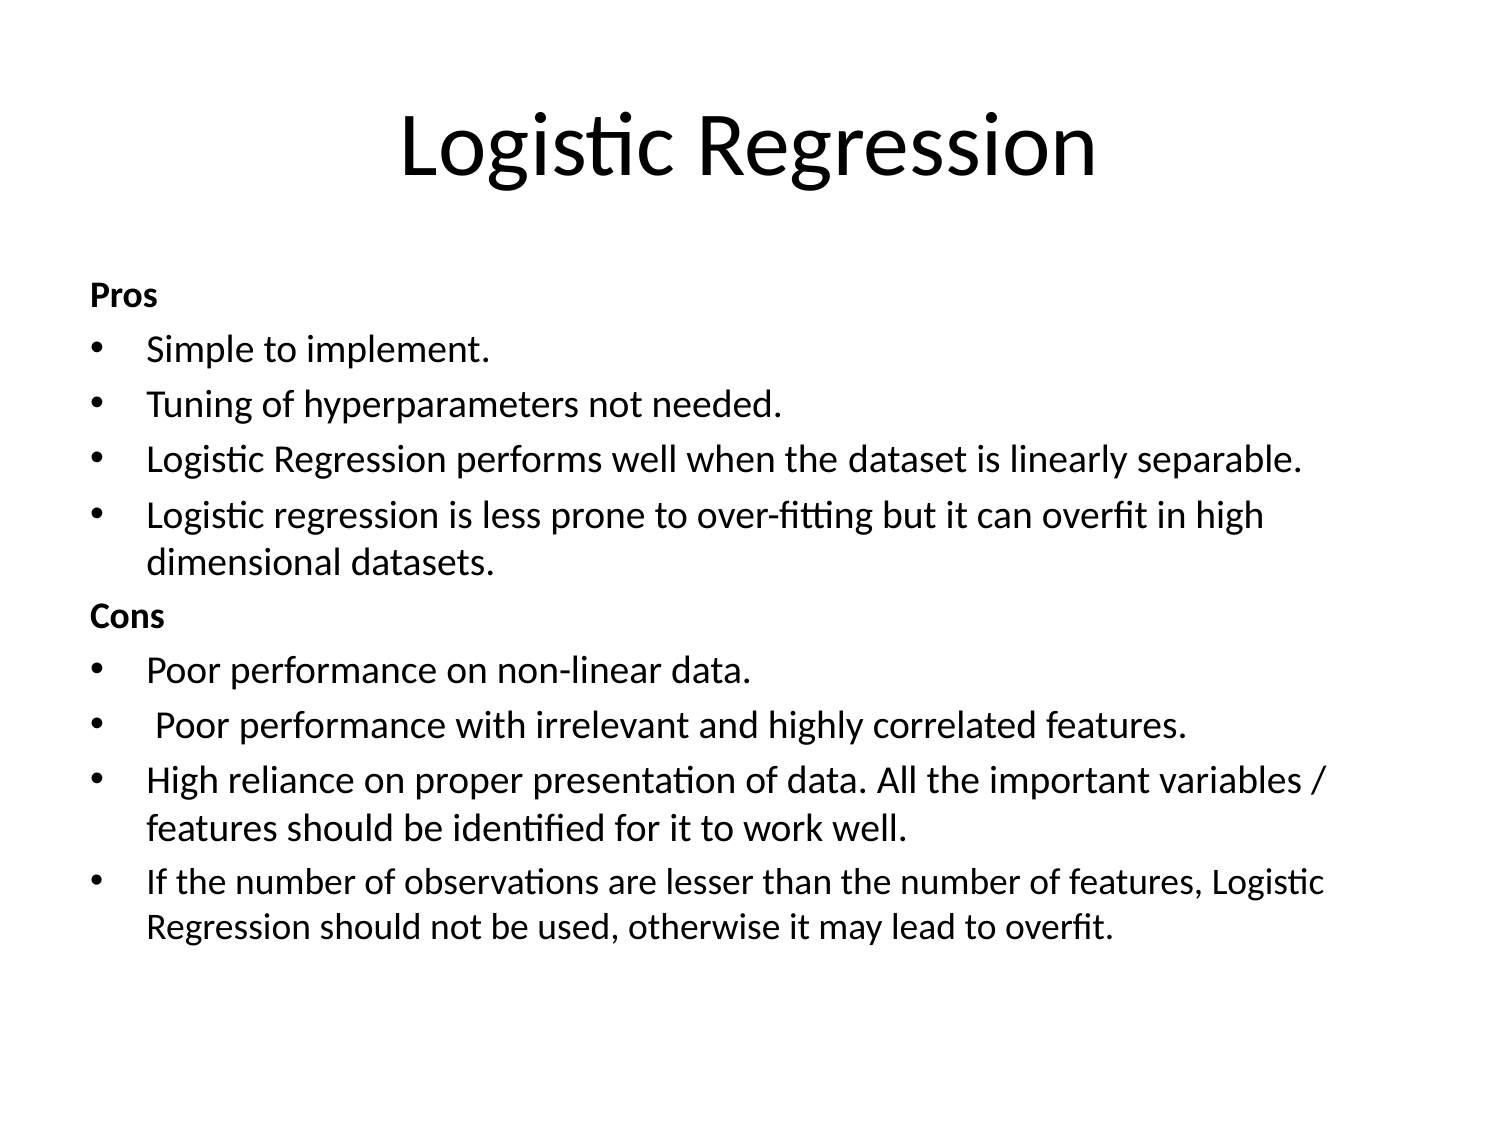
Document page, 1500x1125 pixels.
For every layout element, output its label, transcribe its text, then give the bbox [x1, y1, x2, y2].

list Pros Simple to implement. Tuning of hyperparameters not needed. Logistic Regression performs well when the dataset is linearly separable. Logistic regression is less prone to over-fitting but it can overfit in high dimensional datasets. Cons Poor performance on non-linear data. Poor performance with irrelevant and highly correlated features. High reliance on proper presentation of data. All the important variables / features should be identified for it to work well. If the number of observations are lesser than the number of features, Logistic Regression should not be used, otherwise it may lead to overfit. [75, 262, 1425, 1005]
title Logistic Regression [75, 45, 1425, 233]
